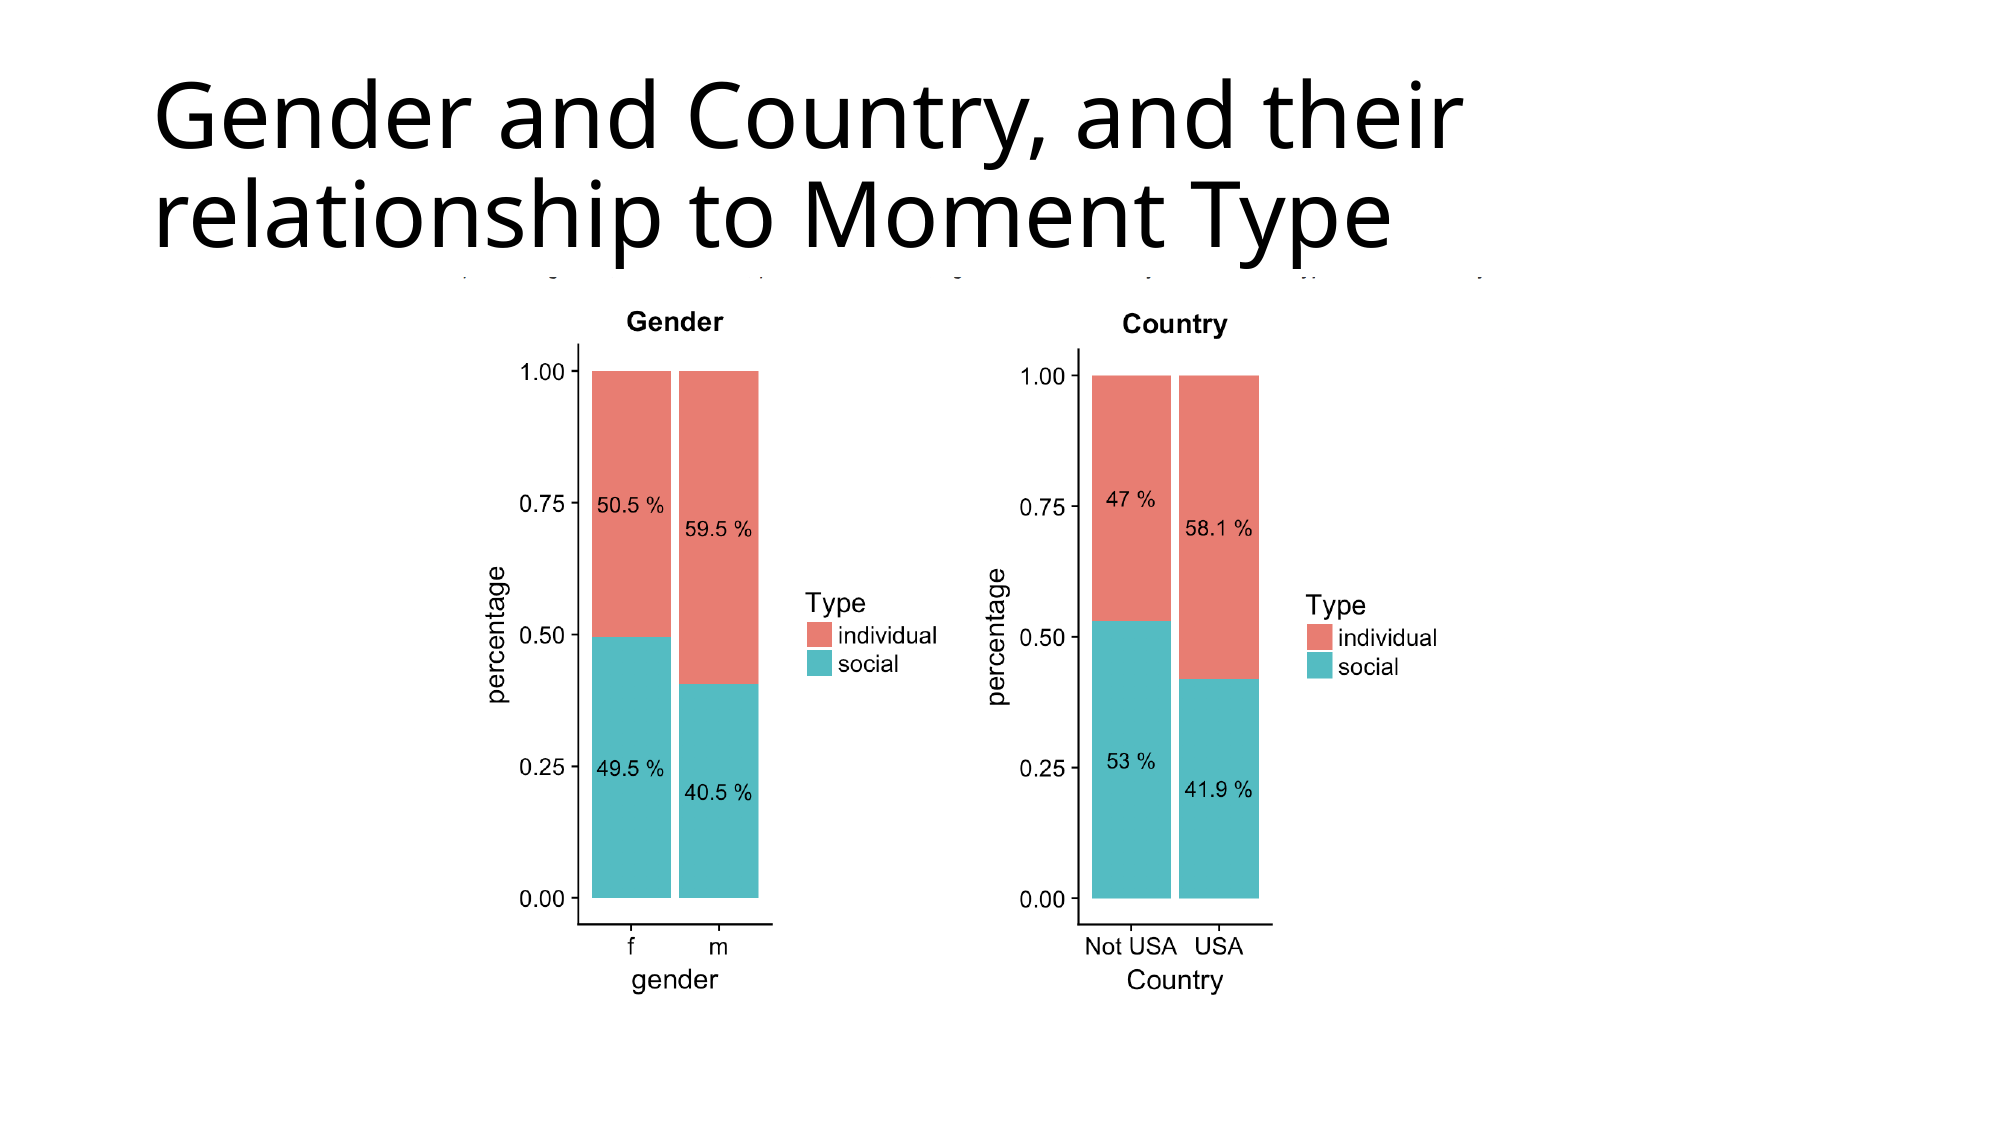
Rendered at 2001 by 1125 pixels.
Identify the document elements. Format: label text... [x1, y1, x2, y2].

title Gender and Country, and their relationship to Moment Type [137, 59, 1863, 278]
picture [392, 277, 1525, 1019]
